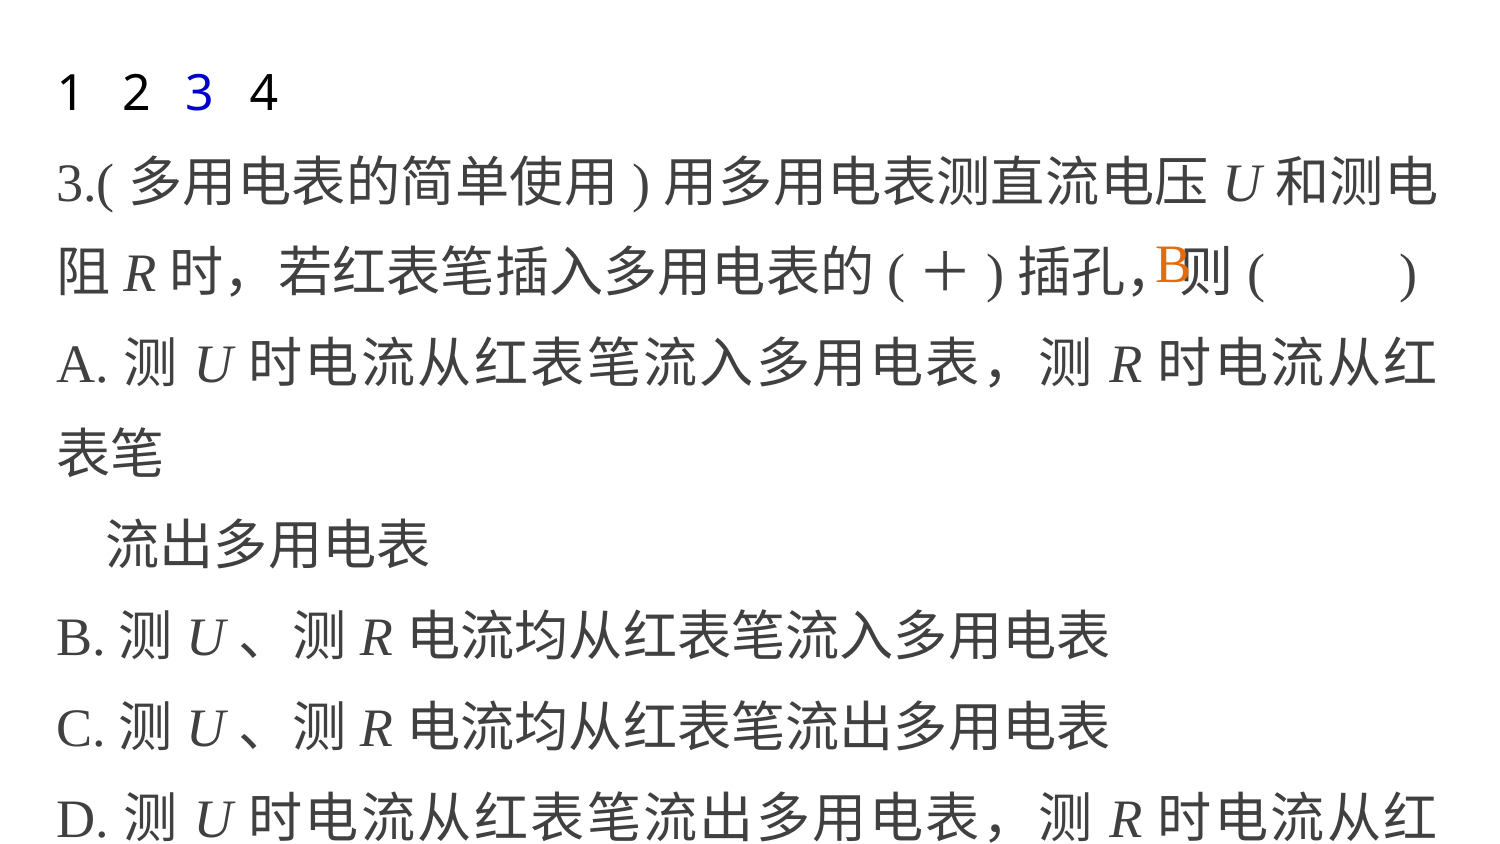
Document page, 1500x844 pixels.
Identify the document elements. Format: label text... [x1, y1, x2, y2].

text_box 2 [105, 54, 162, 113]
text_box 3 [168, 54, 225, 113]
text_box B [1140, 220, 1207, 301]
text_box 4 [232, 54, 290, 113]
text_box 1 [39, 54, 97, 127]
text_box 3.(多用电表的简单使用)用多用电表测直流电压U和测电阻R时，若红表笔插入多用电表的(＋)插孔，则( ) A.测U时电流从红表笔流入多用电表，测R时电流从红表笔 流出多用电表 B.测U、测R电流均从红表笔流入多用电表 C.测U、测R电流均从红表笔流出多用电表 D.测U时电流从红表笔流出多用电表，测R时电流从红表笔 流入多用电表 [41, 113, 1453, 844]
